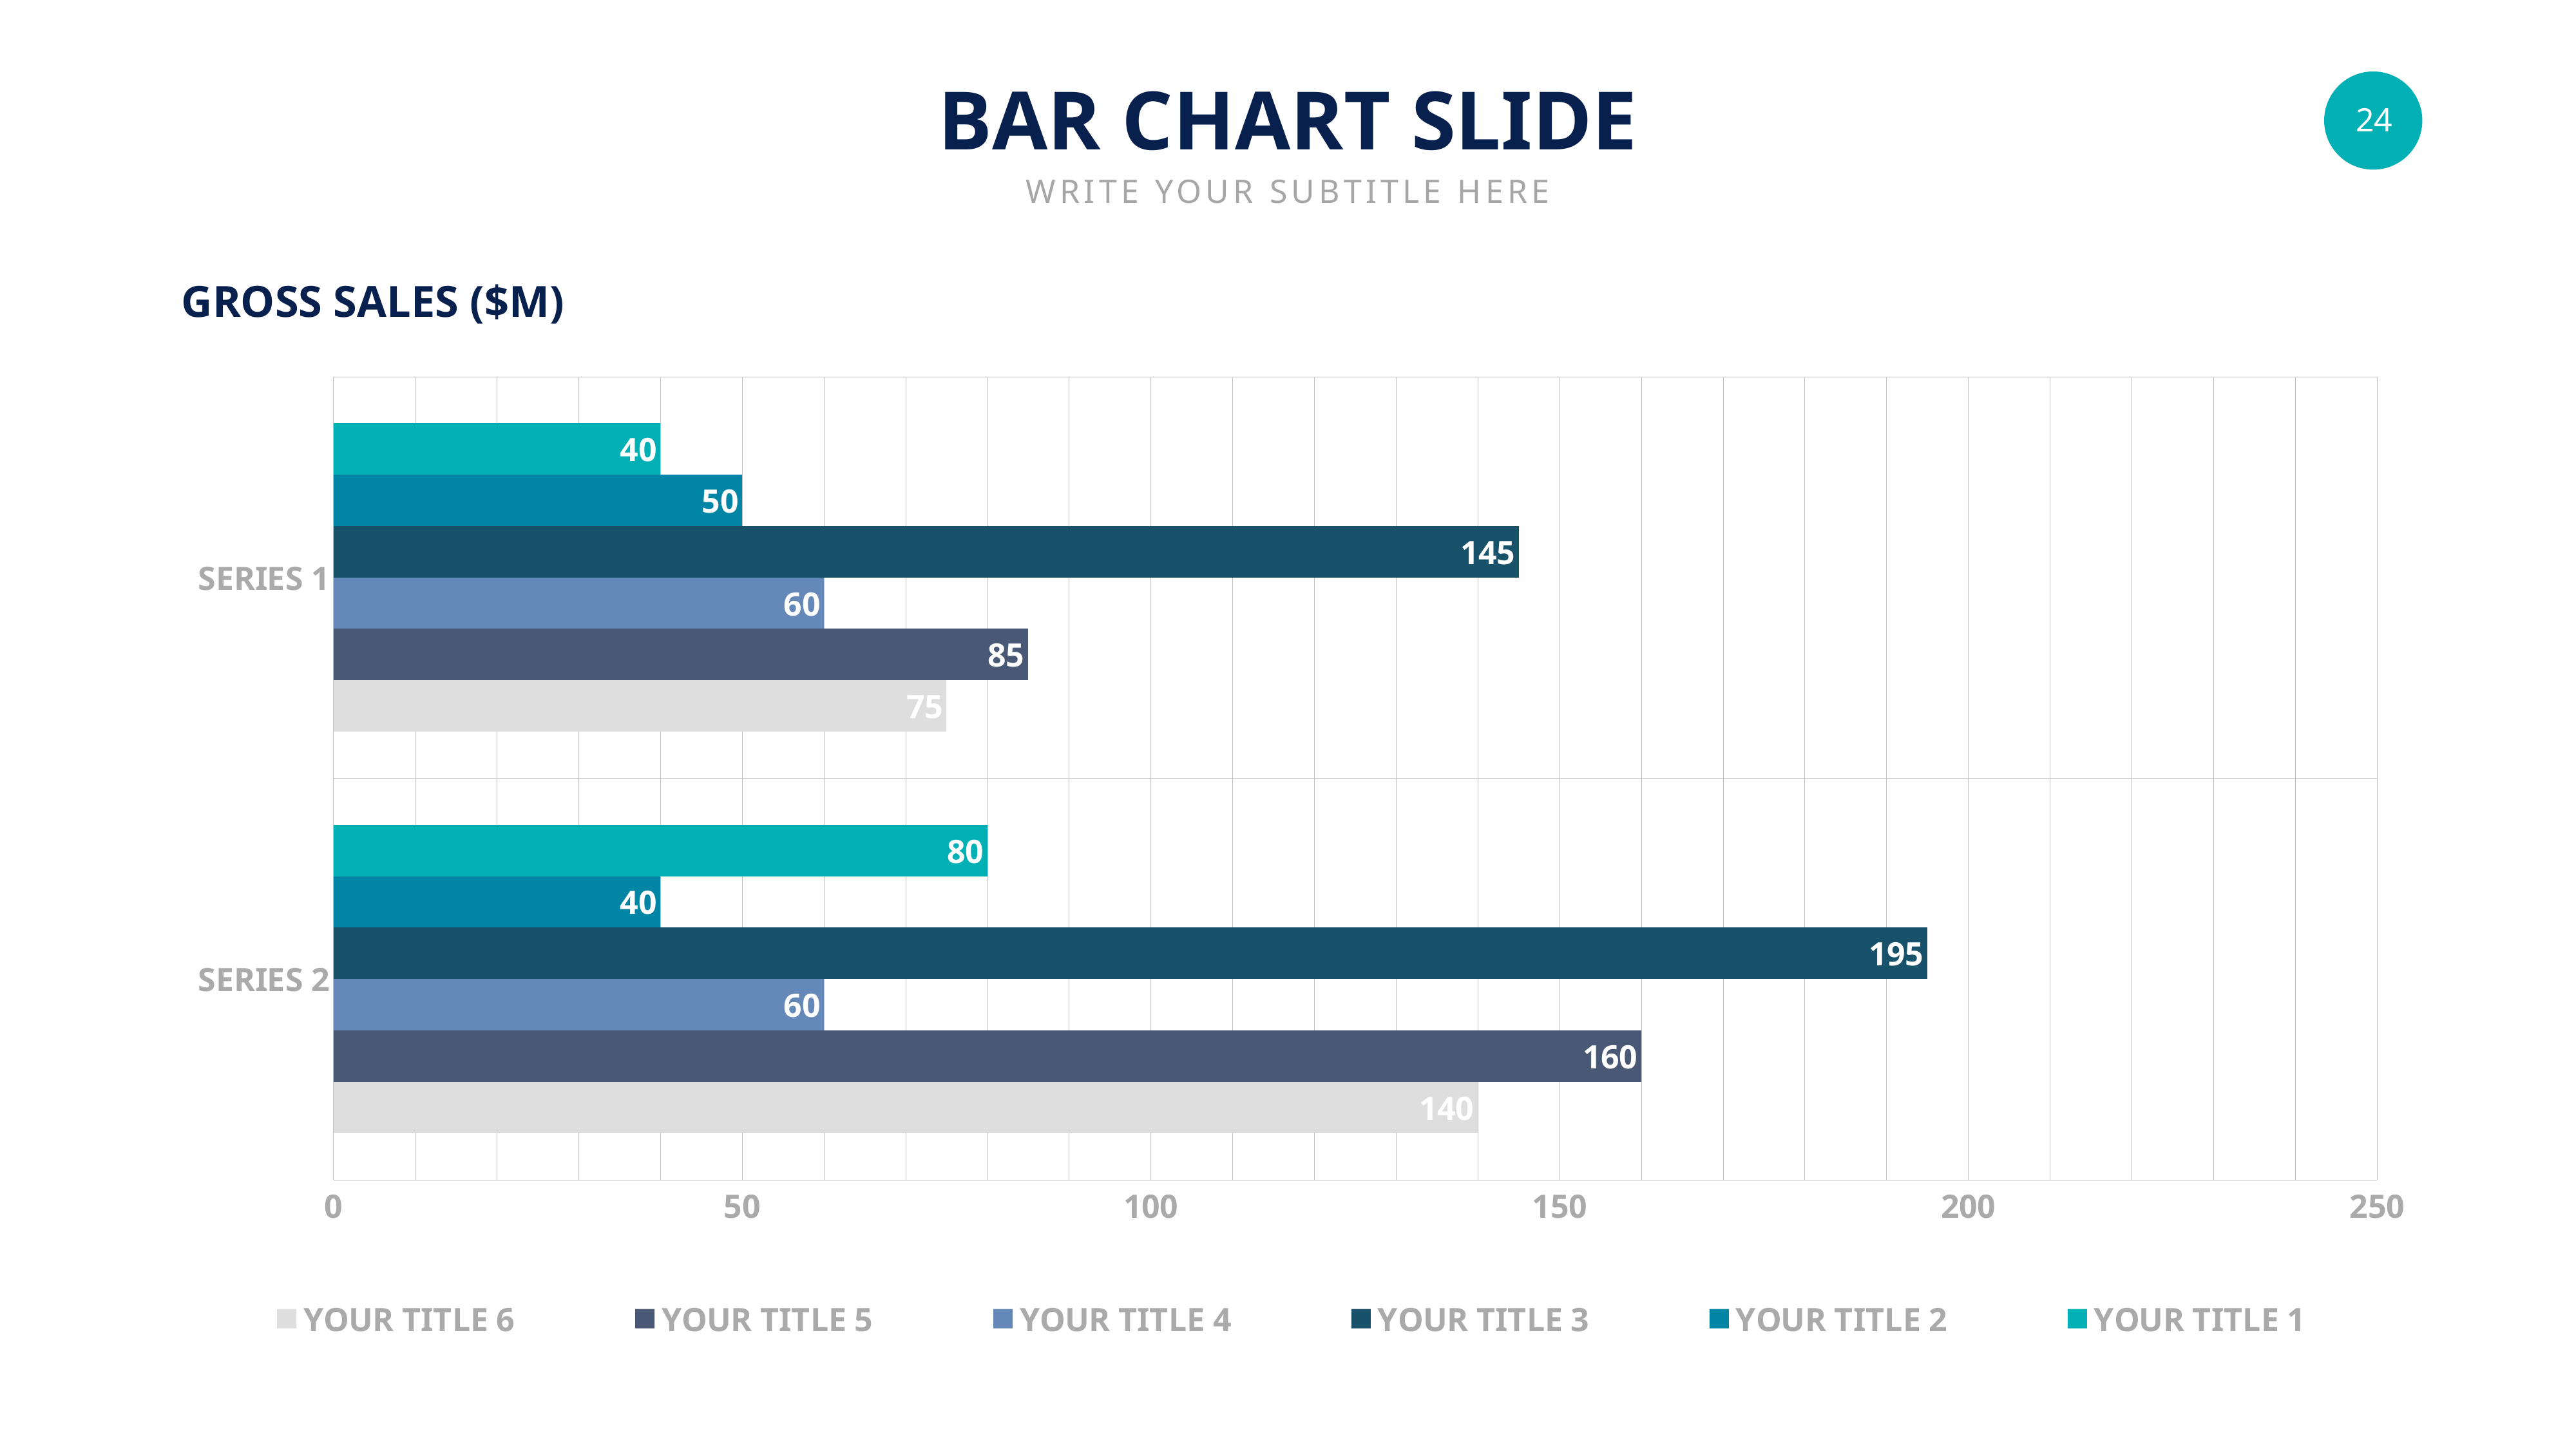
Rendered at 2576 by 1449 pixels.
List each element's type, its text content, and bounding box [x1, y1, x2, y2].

text_box GROSS SALES ($M) [171, 269, 575, 331]
text_box BAR CHART SLIDE [928, 64, 1648, 171]
chart [167, 366, 2416, 1368]
text_box WRITE YOUR SUBTITLE HERE [1016, 166, 1560, 215]
